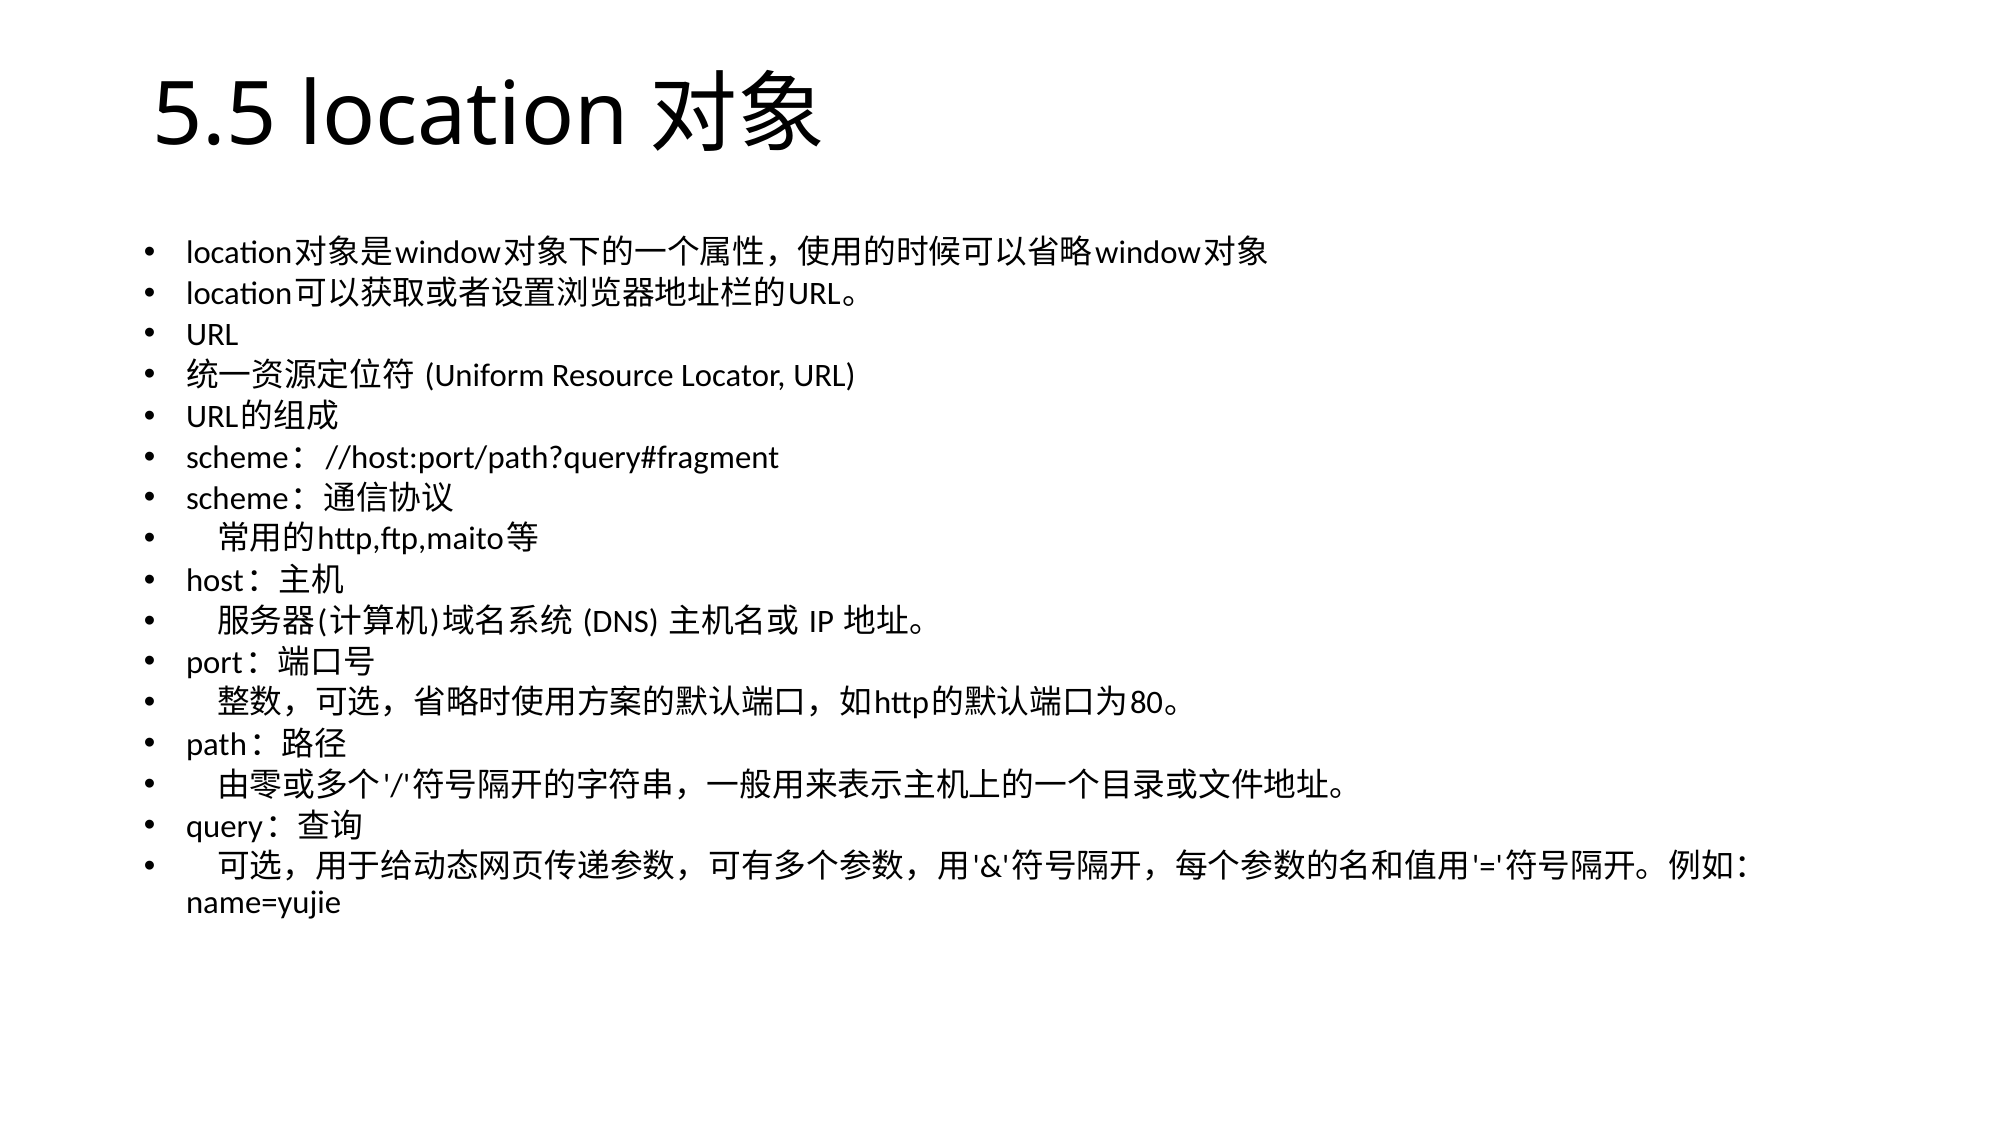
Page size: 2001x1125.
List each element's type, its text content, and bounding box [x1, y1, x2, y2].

title 5.5 location对象 [137, 59, 1863, 278]
list location对象是window对象下的一个属性，使用的时候可以省略window对象 location可以获取或者设置浏览器地址栏的URL。 URL 统一资源定位符 (Uniform Resource Locator, URL) URL的组成 scheme：//host:port/path?query#fragment scheme：通信协议 常用的http,ftp,maito等 host：主机 服务器(计算机)域名系统 (DNS) 主机名或 IP 地址。 port：端口号 整数，可选，省略时使用方案的默认端口，如http的默认端口为80。 path：路径 由零或多个'/'符号隔开的字符串，一般用来表示主机上的一个目录或文件地址。 query：查询 可选，用于给动态网页传递参数，可有多个参数，用'&'符号隔开，每个参数的名和值用'='符号隔开。例如：name=yujie [129, 227, 1854, 942]
